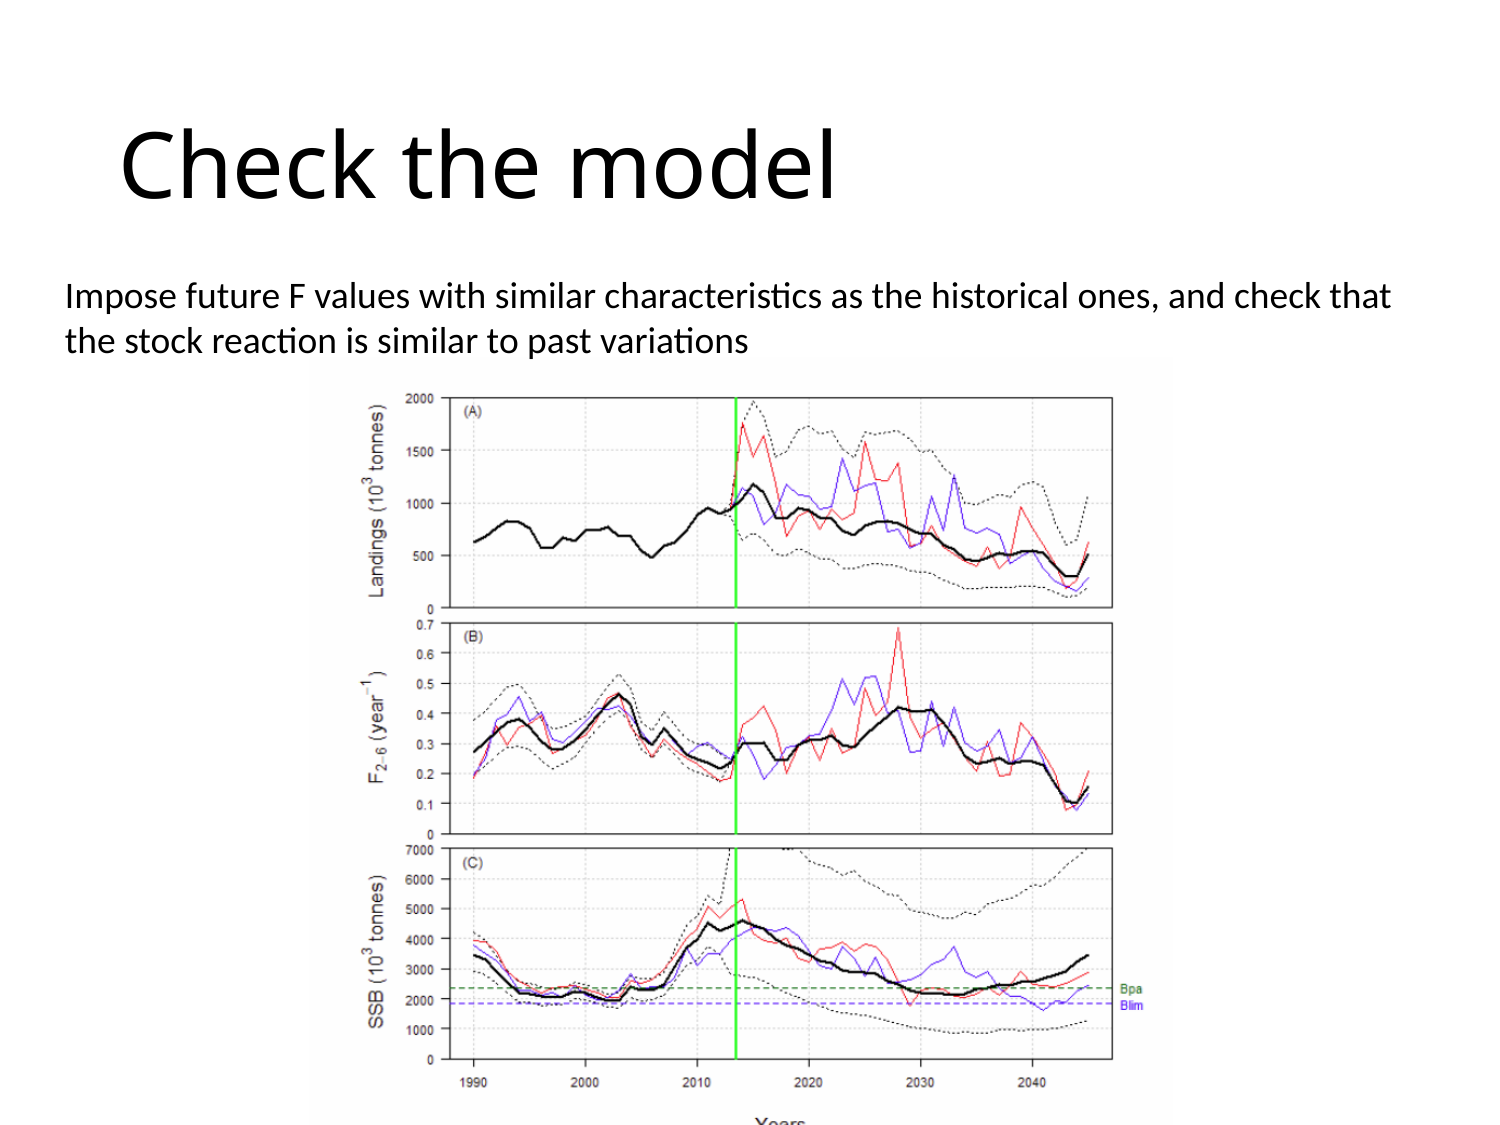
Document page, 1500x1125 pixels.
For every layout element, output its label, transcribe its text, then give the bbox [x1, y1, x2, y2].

title Check the model [103, 59, 1397, 264]
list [309, 357, 1173, 1125]
text_box Impose future F values with similar characteristics as the historical ones, and check that the stock reaction is similar to past variations [49, 264, 1412, 369]
